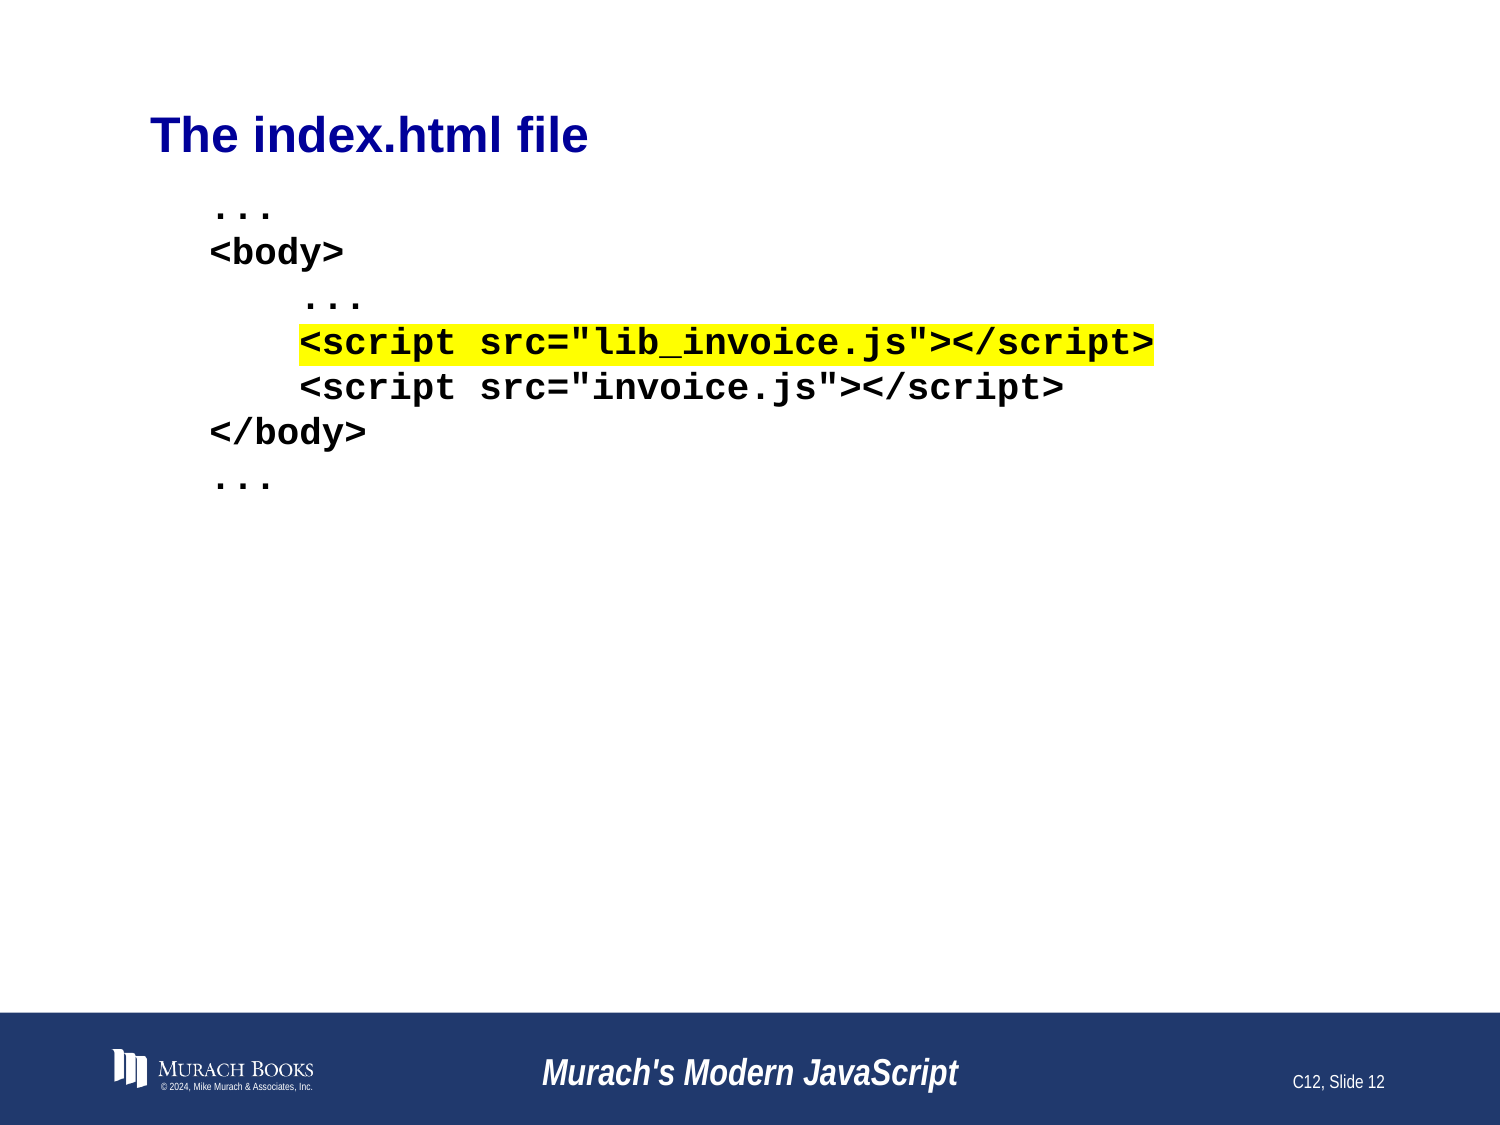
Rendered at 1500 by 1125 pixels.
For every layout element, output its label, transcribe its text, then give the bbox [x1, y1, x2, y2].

list ... <body> ... <script src="lib_invoice.js"></script> <script src="invoice.js"></script> </body> ... [137, 174, 1350, 975]
slide_number C12, Slide 12 [1087, 1025, 1400, 1100]
title The index.html file [150, 102, 1350, 164]
slide_number Murach's Modern JavaScript [450, 1025, 1050, 1100]
footer © 2024, Mike Murach & Associates, Inc. [12, 1025, 450, 1100]
